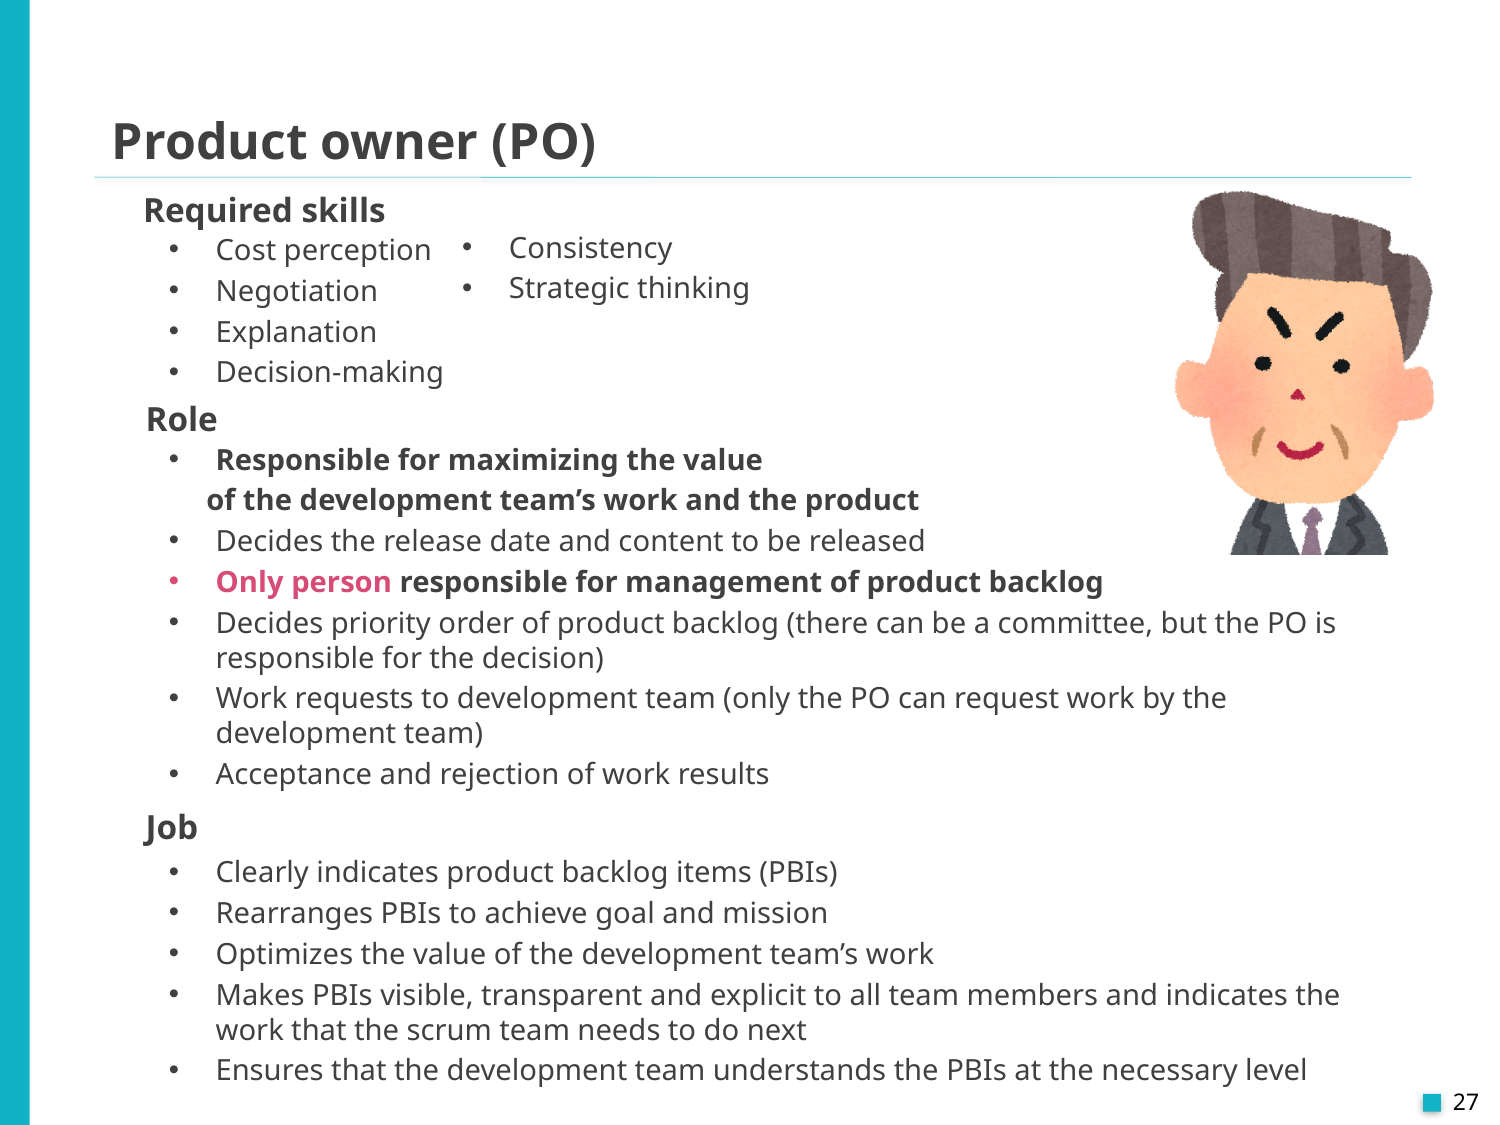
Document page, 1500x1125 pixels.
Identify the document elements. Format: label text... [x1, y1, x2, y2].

text_box Cost perception Negotiation Explanation Decision-making [153, 223, 886, 390]
text_box Job [130, 799, 379, 869]
text_box Consistency Strategic thinking [447, 221, 845, 387]
text_box Clearly indicates product backlog items (PBIs) Rearranges PBIs to achieve goal and mission Optimizes the value of the development team’s work Makes PBIs visible, transparent and explicit to all team members and indicates the work that the scrum team needs to do next Ensures that the development team understands the PBIs at the necessary level [153, 846, 1408, 1118]
picture [0, 0, 50, 1125]
list Product owner (PO) [97, 102, 1054, 162]
picture [1120, 184, 1492, 556]
text_box Responsible for maximizing the value of the development team’s work and the product Decides the release date and content to be released Only person responsible for management of product backlog Decides priority order of product backlog (there can be a committee, but the PO is responsible for the decision) Work requests to development team (only the PO can request work by the development team) Acceptance and rejection of work results [153, 433, 1414, 832]
text_box Required skills [128, 181, 448, 252]
text_box Role [130, 391, 379, 461]
